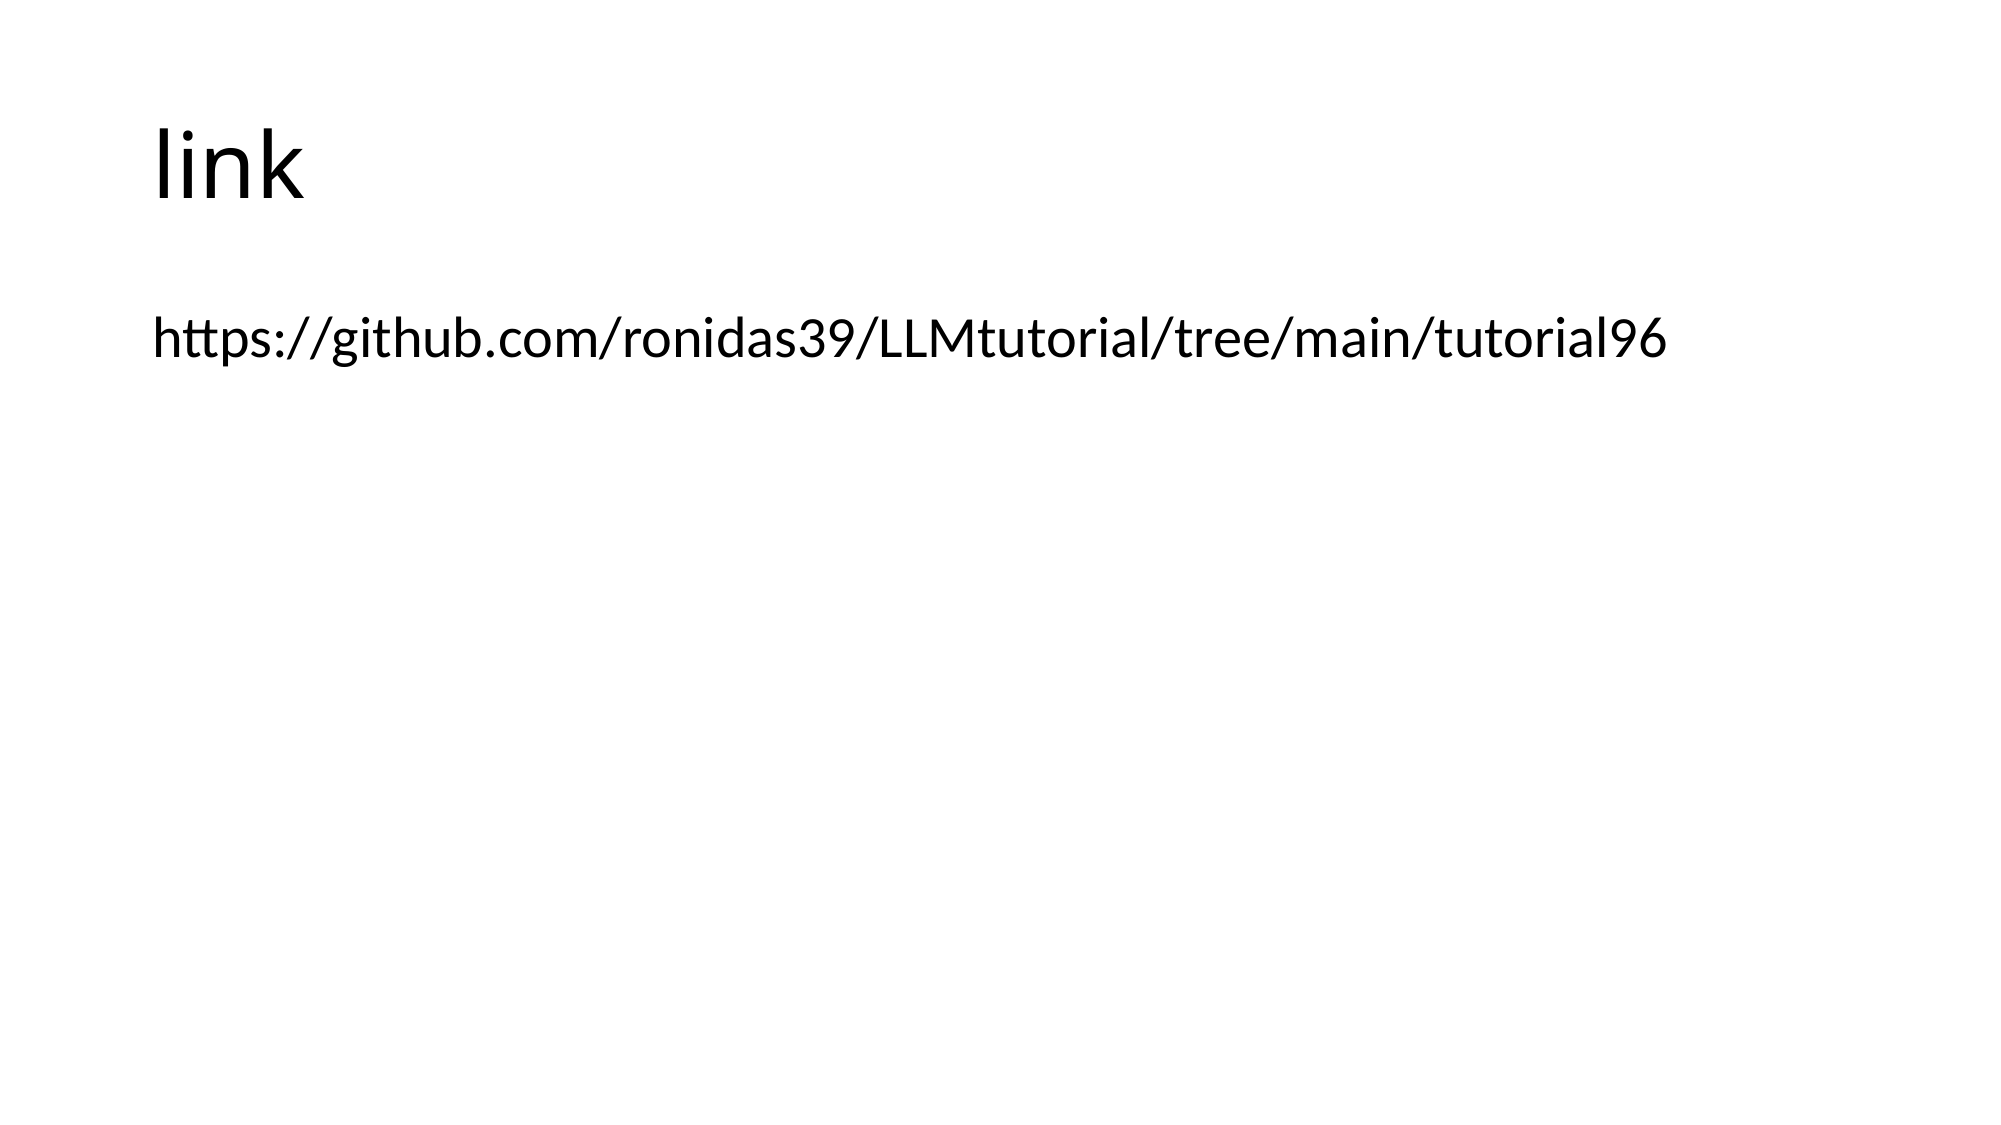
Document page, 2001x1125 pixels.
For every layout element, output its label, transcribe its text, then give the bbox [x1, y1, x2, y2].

list https://github.com/ronidas39/LLMtutorial/tree/main/tutorial96 [137, 299, 1863, 1014]
title link [137, 59, 1863, 278]
